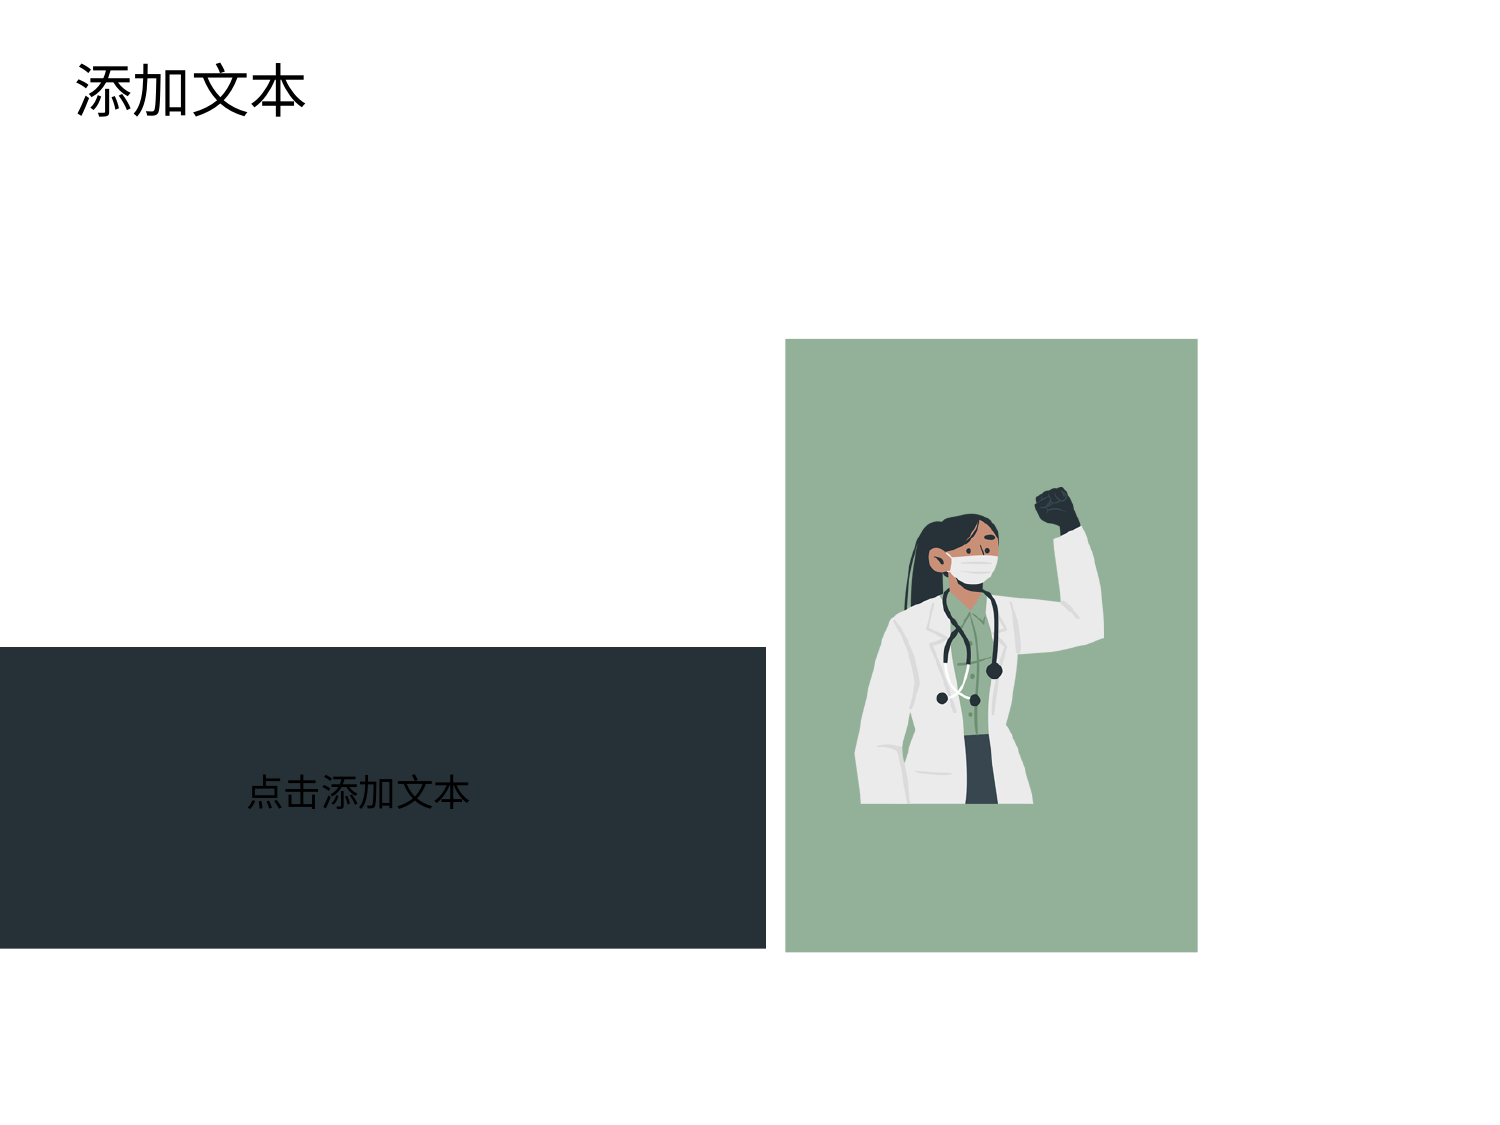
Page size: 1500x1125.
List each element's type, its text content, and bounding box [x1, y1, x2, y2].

text_box 点击添加文本 [231, 761, 487, 822]
picture [854, 470, 1129, 822]
text_box [783, 337, 1200, 954]
text_box [0, 645, 768, 951]
text_box 添加文本 [60, 46, 323, 132]
